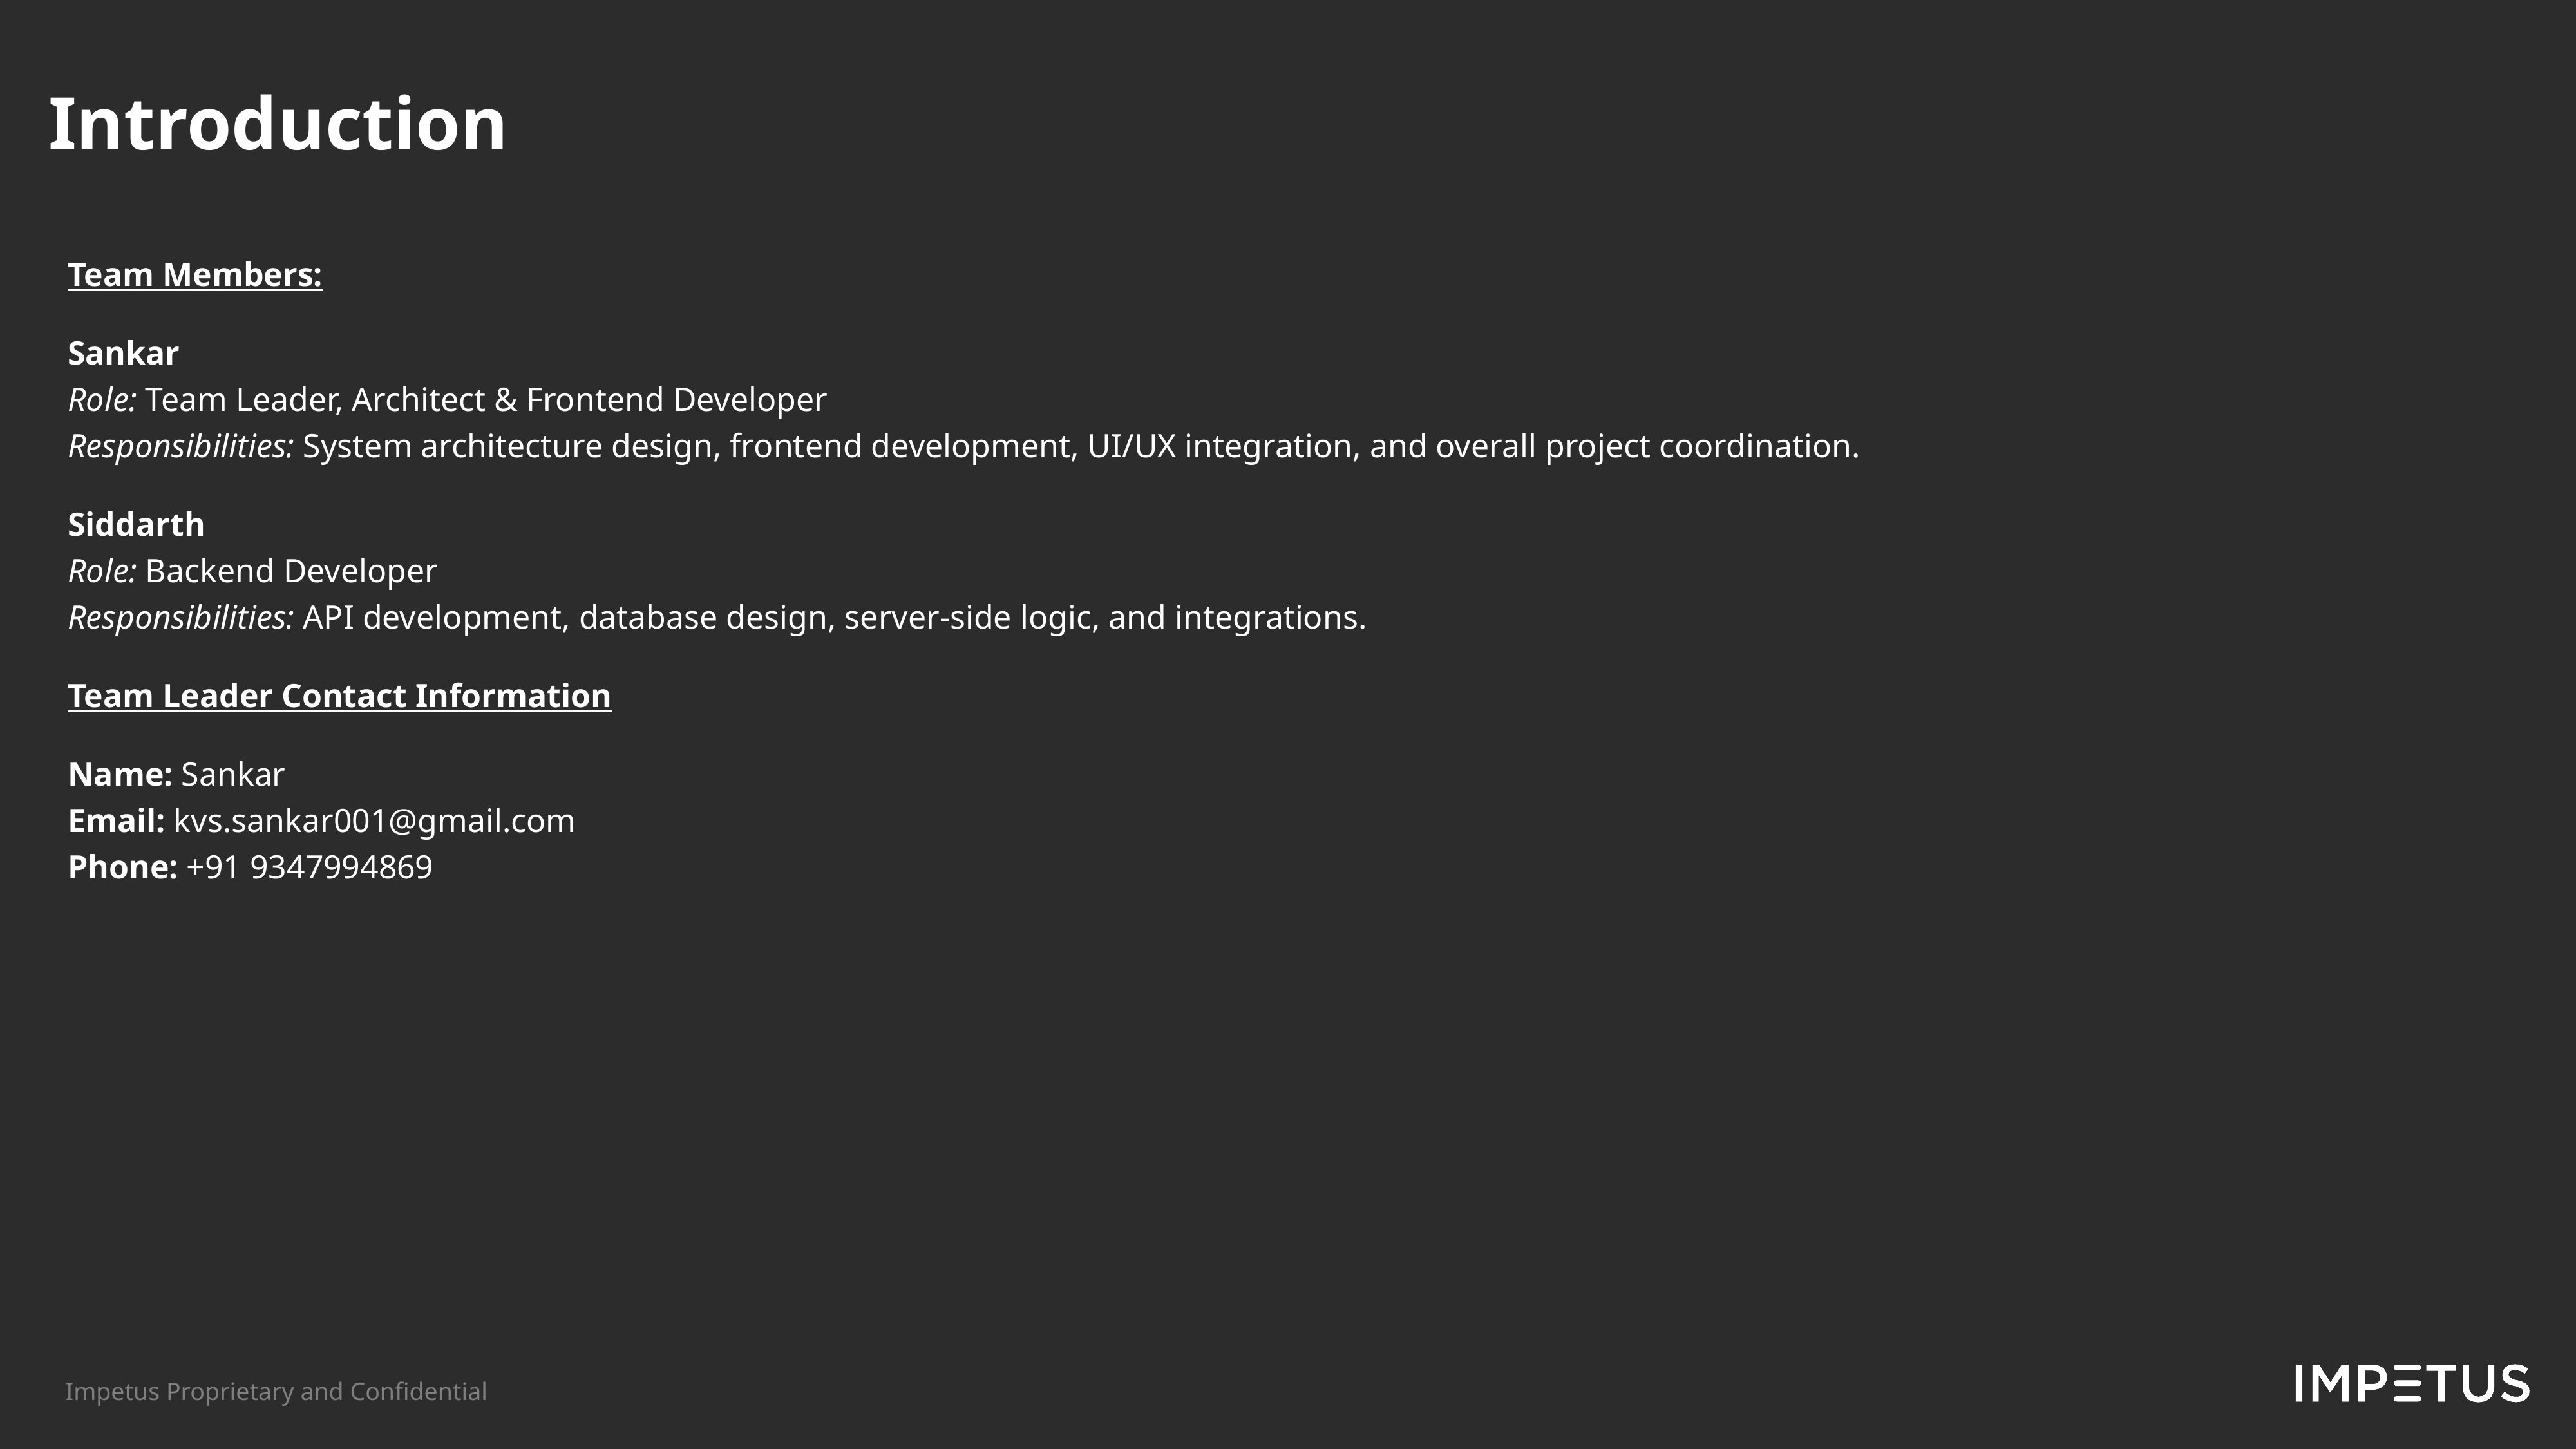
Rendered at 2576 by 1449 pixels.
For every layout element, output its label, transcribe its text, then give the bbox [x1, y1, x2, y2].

list Team Members: Sankar Role: Team Leader, Architect & Frontend Developer Responsibilities: System architecture design, frontend development, UI/UX integration, and overall project coordination. Siddarth Role: Backend Developer Responsibilities: API development, database design, server-side logic, and integrations. Team Leader Contact Information Name: Sankar Email: kvs.sankar001@gmail.com Phone: +91 9347994869 [48, 241, 2528, 1304]
picture [2277, 1345, 2548, 1421]
list Introduction [48, 48, 2528, 193]
